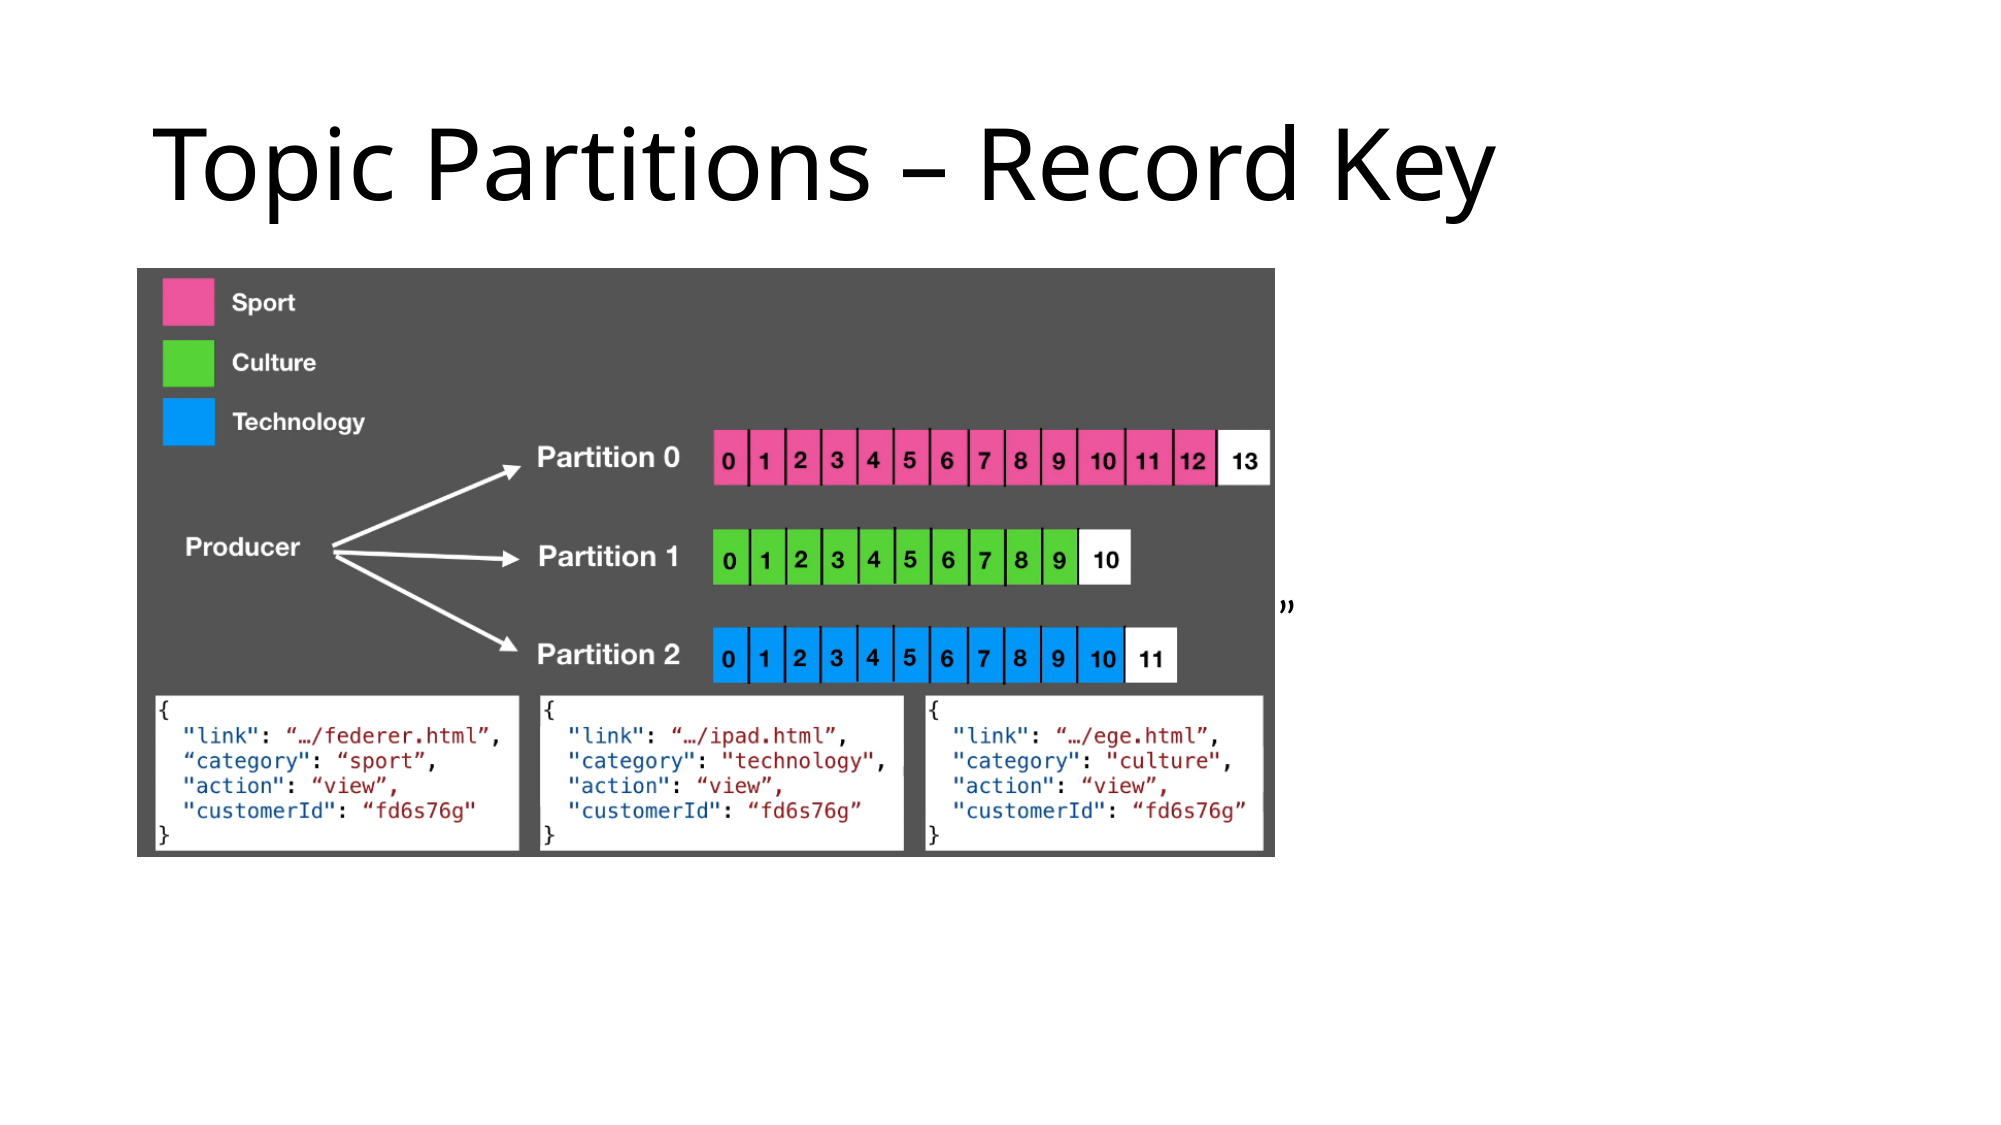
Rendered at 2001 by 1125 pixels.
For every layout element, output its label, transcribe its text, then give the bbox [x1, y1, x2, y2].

picture [137, 268, 1275, 857]
title Topic Partitions – Record Key [137, 59, 1863, 278]
list record.key = “category value” Aggregation [137, 299, 1863, 1014]
